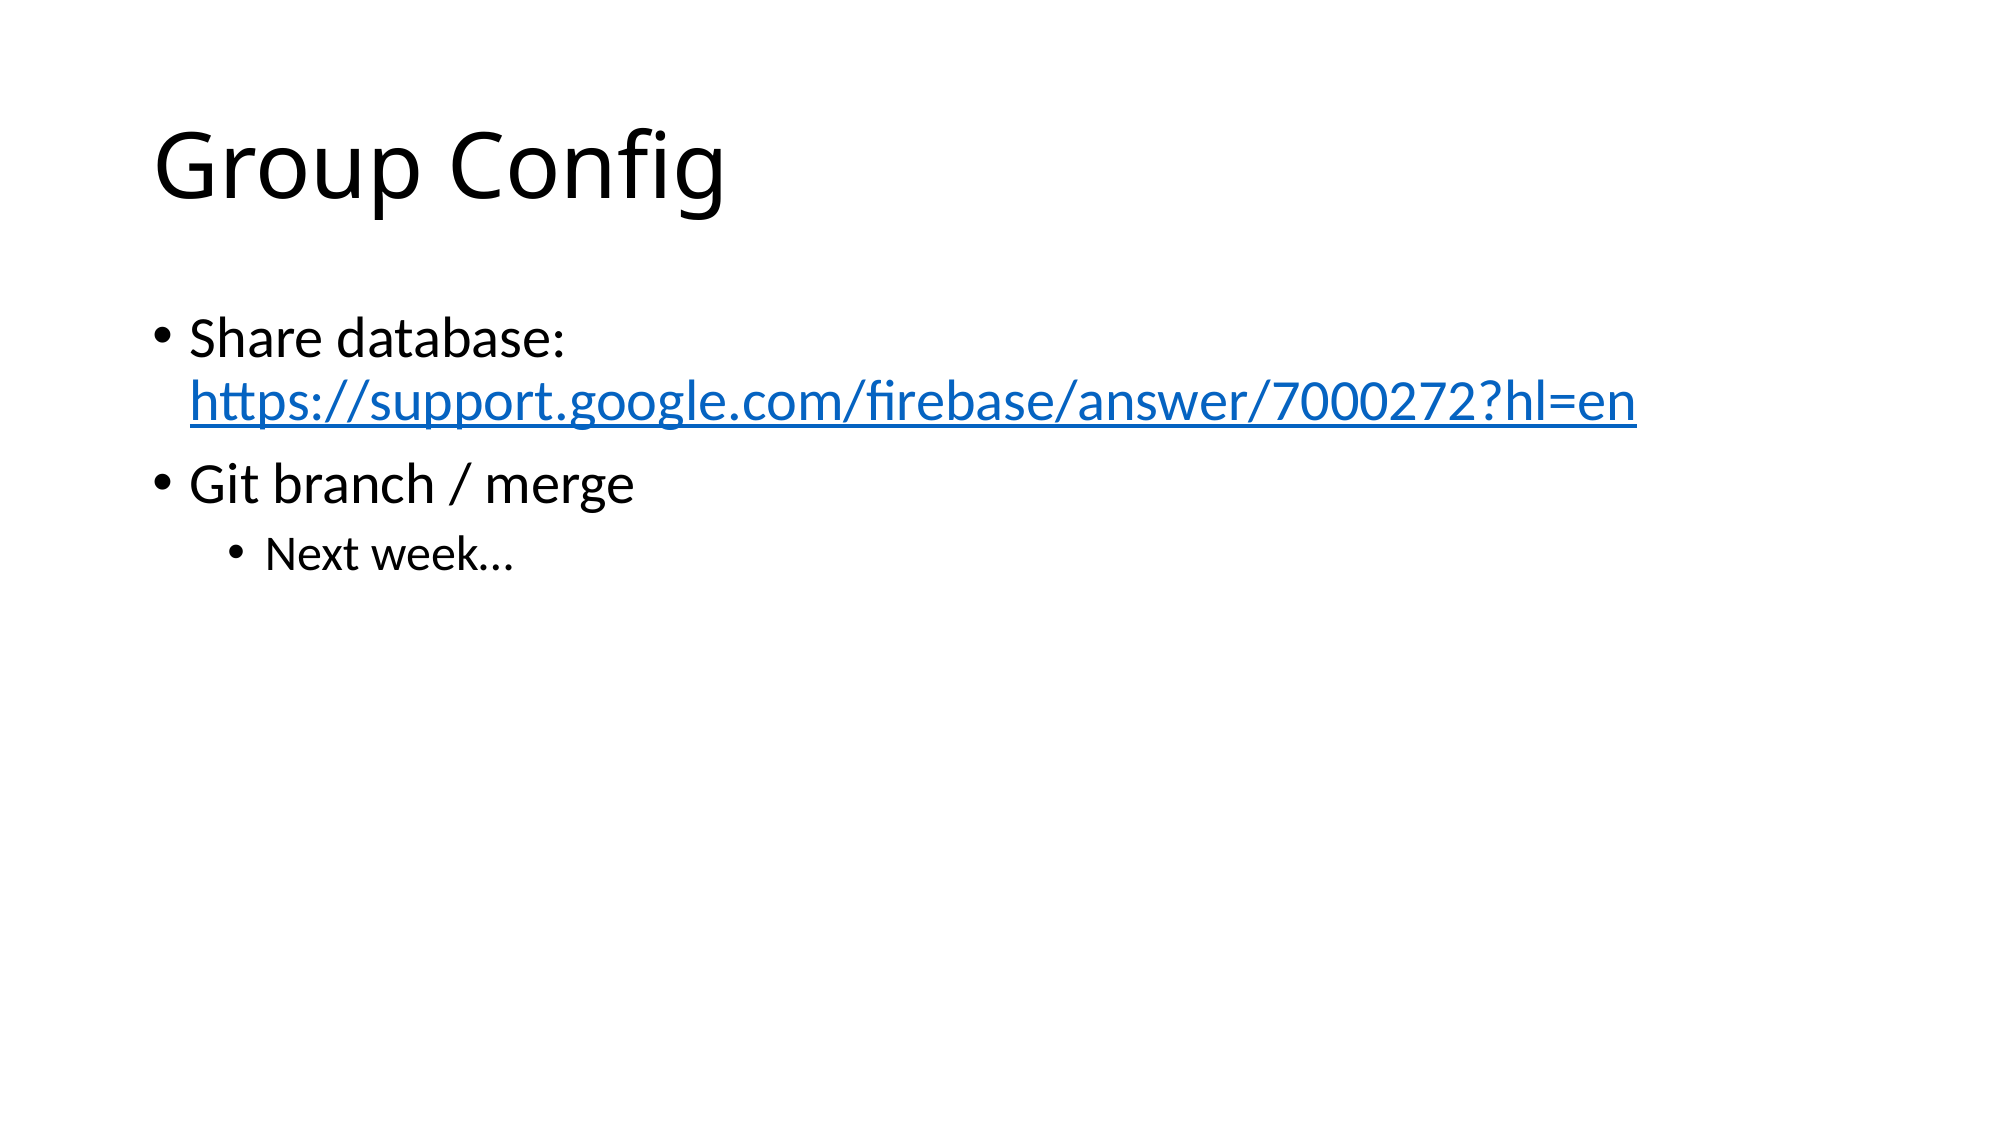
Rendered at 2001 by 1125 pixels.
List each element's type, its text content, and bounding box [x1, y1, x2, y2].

list Share database: https://support.google.com/firebase/answer/7000272?hl=en Git branch / merge Next week… [137, 299, 1863, 1014]
title Group Config [137, 59, 1863, 278]
